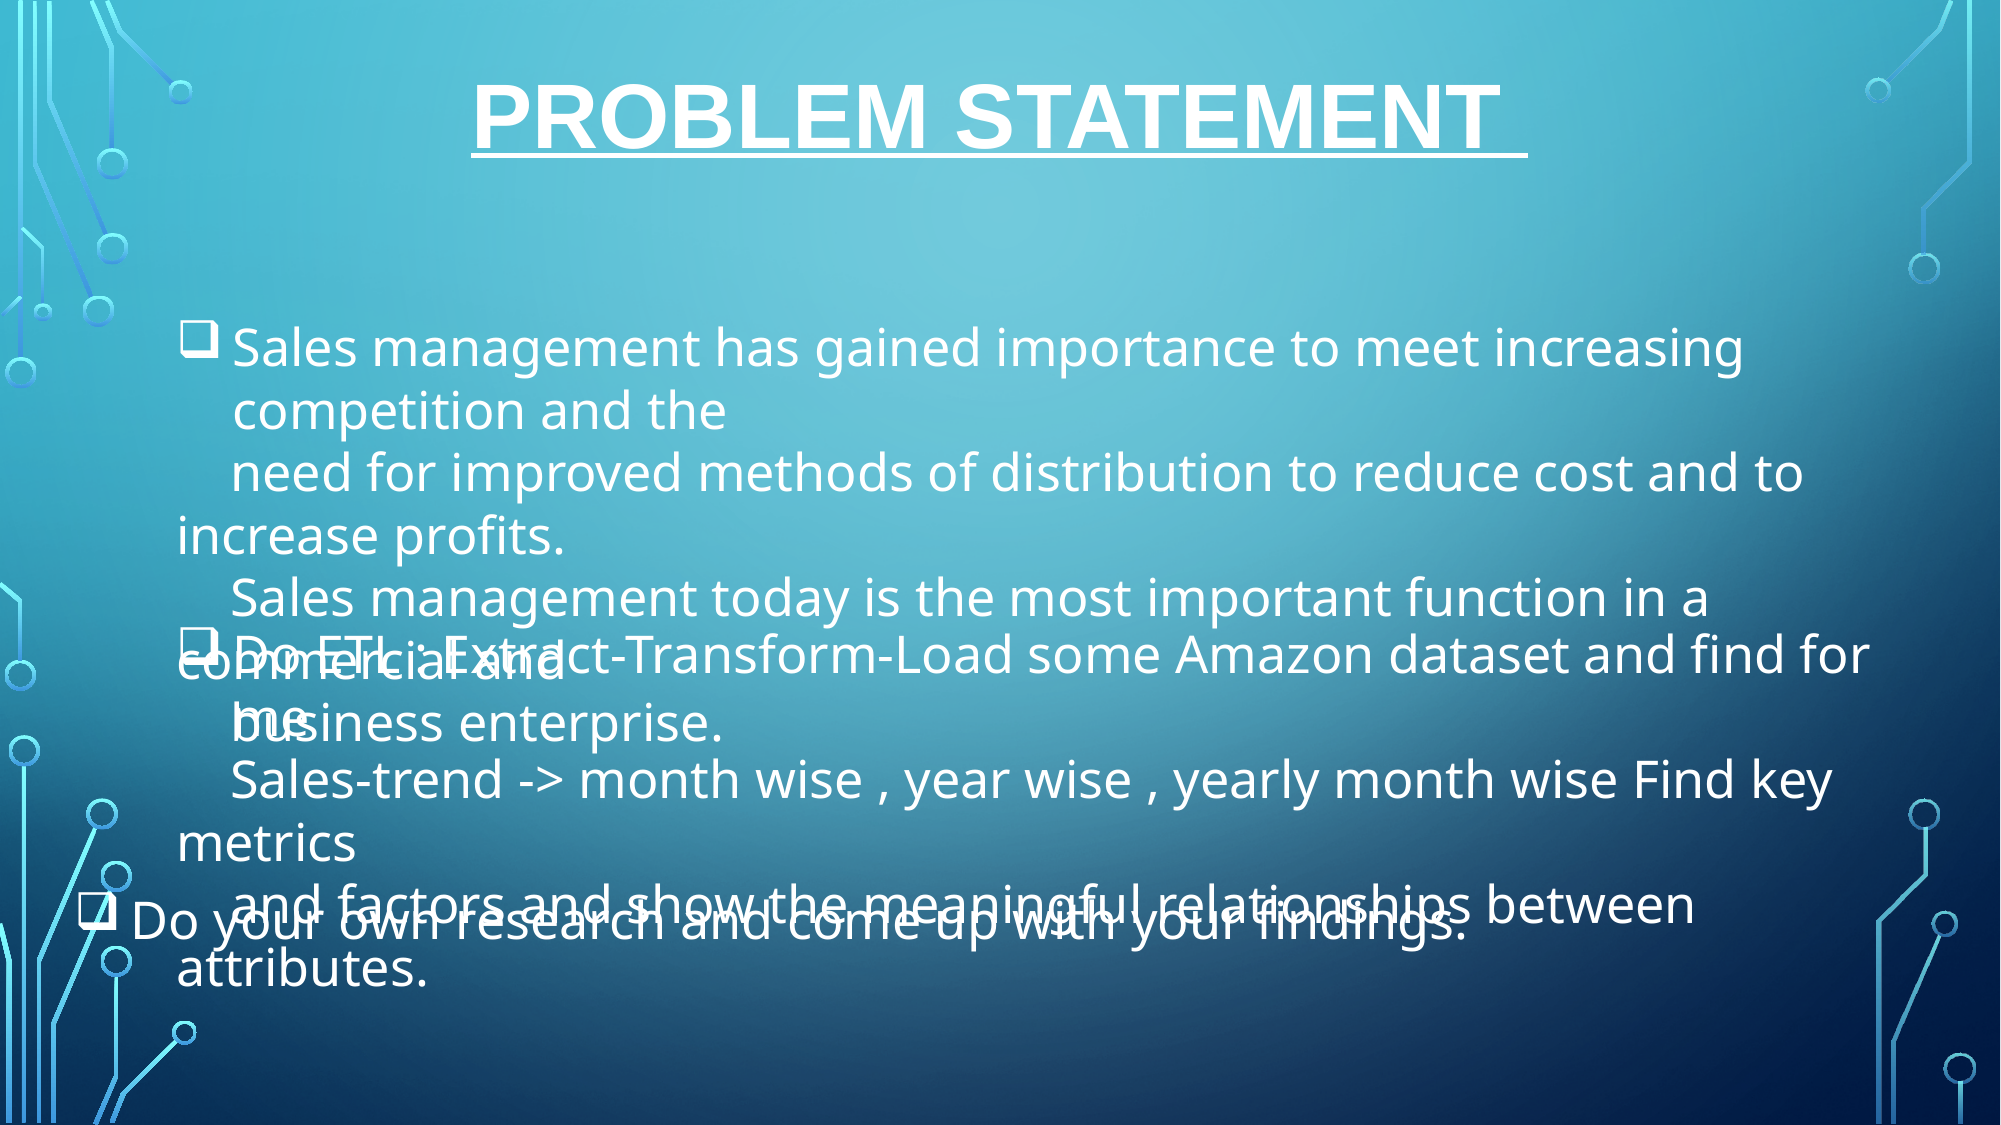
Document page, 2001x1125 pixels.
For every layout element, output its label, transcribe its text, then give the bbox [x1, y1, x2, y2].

text_box Do ETL : Extract-Transform-Load some Amazon dataset and find for me Sales-trend -> month wise , year wise , yearly month wise Find key metrics and factors and show the meaningful relationships between attributes. [161, 614, 1953, 1005]
text_box Do your own research and come up with your findings. [59, 879, 1498, 957]
text_box PROBLEM STATEMENT [456, 48, 1544, 174]
text_box Sales management has gained importance to meet increasing competition and the need for improved methods of distribution to reduce cost and to increase profits. Sales management today is the most important function in a commercial and business enterprise. [161, 307, 1994, 760]
